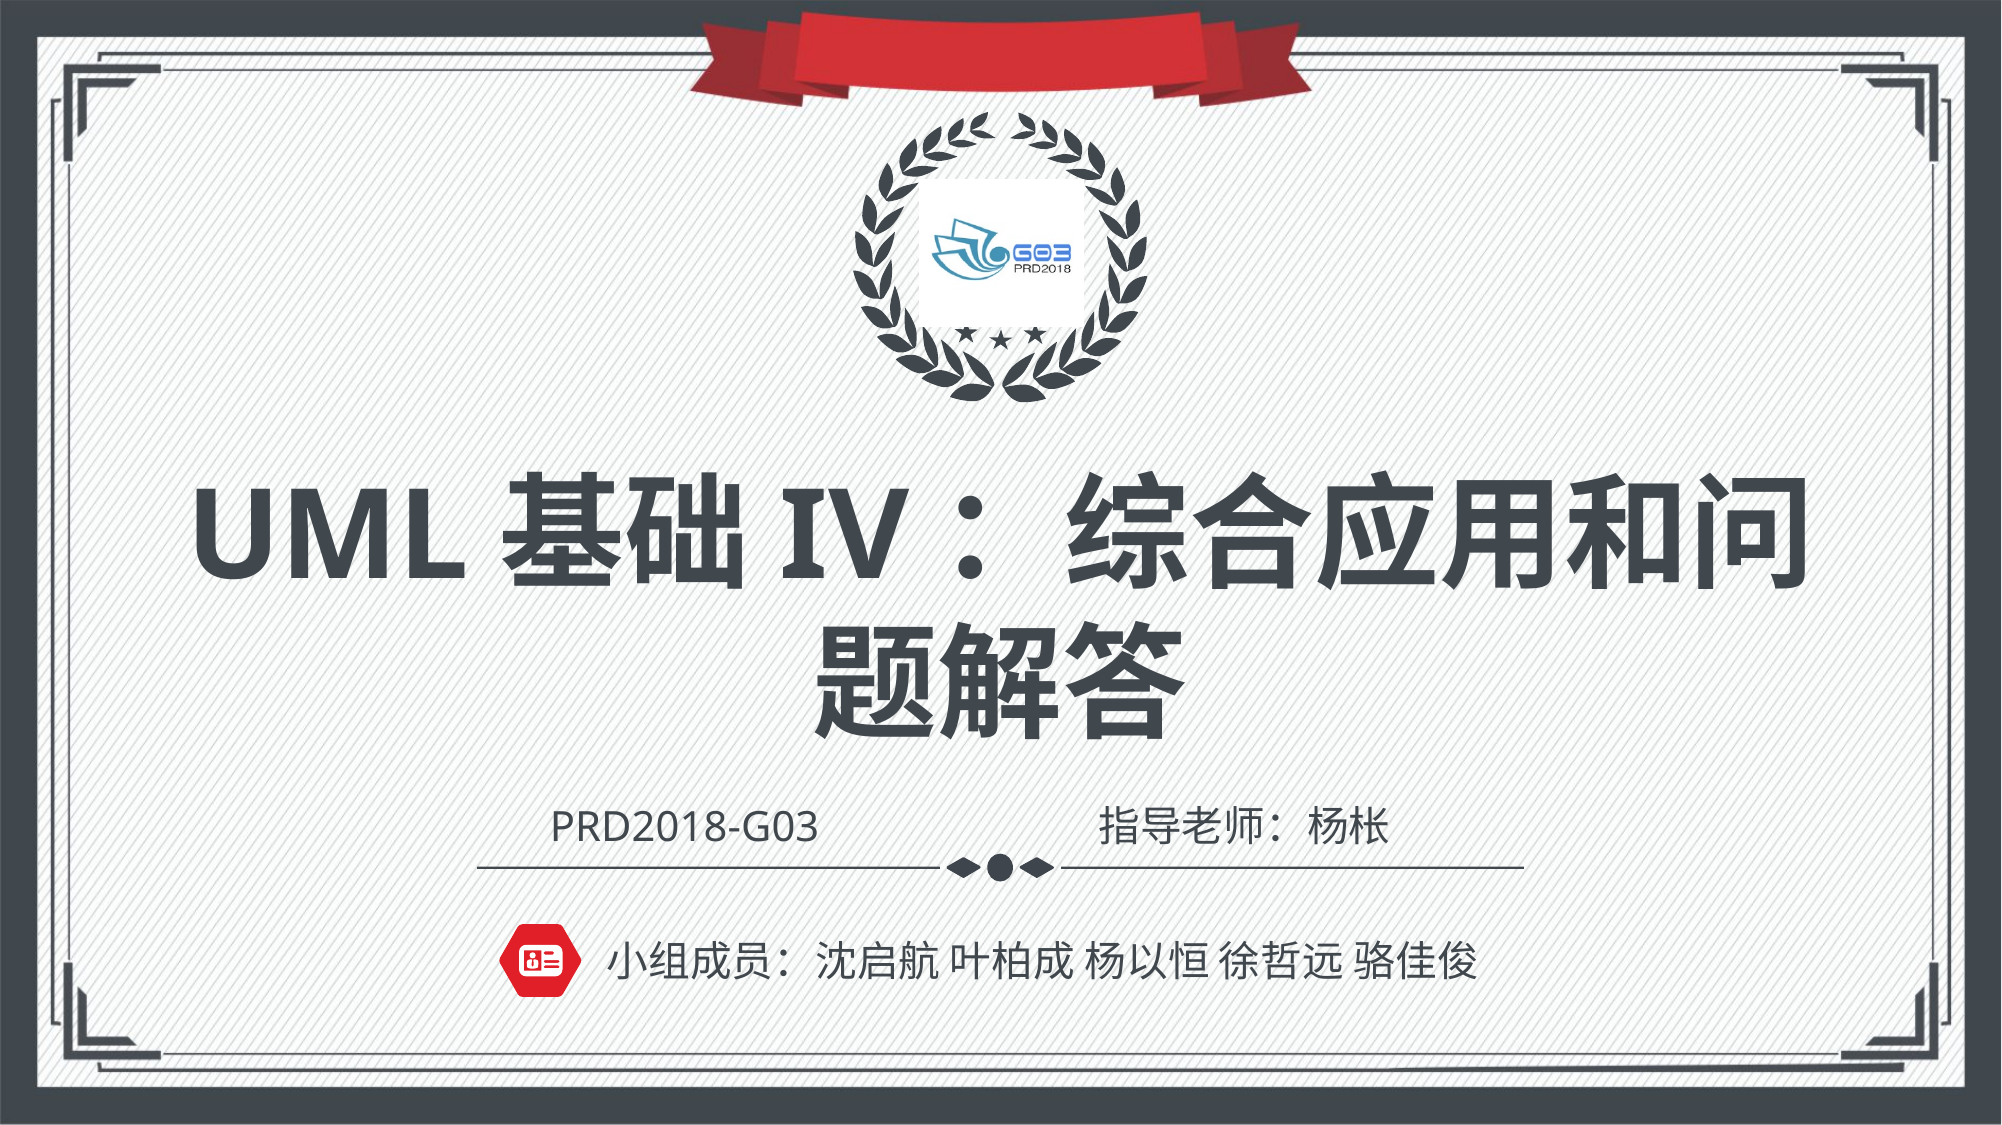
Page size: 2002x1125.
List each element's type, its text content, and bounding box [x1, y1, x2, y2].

text_box 指导老师：杨枨 [1083, 795, 1524, 853]
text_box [476, 853, 1525, 882]
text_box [852, 111, 1148, 403]
picture [0, 0, 2002, 1125]
text_box UML基础IV：综合应用和问题解答 [156, 533, 1845, 675]
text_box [498, 923, 1688, 998]
text_box PRD2018-G03 [535, 795, 933, 852]
